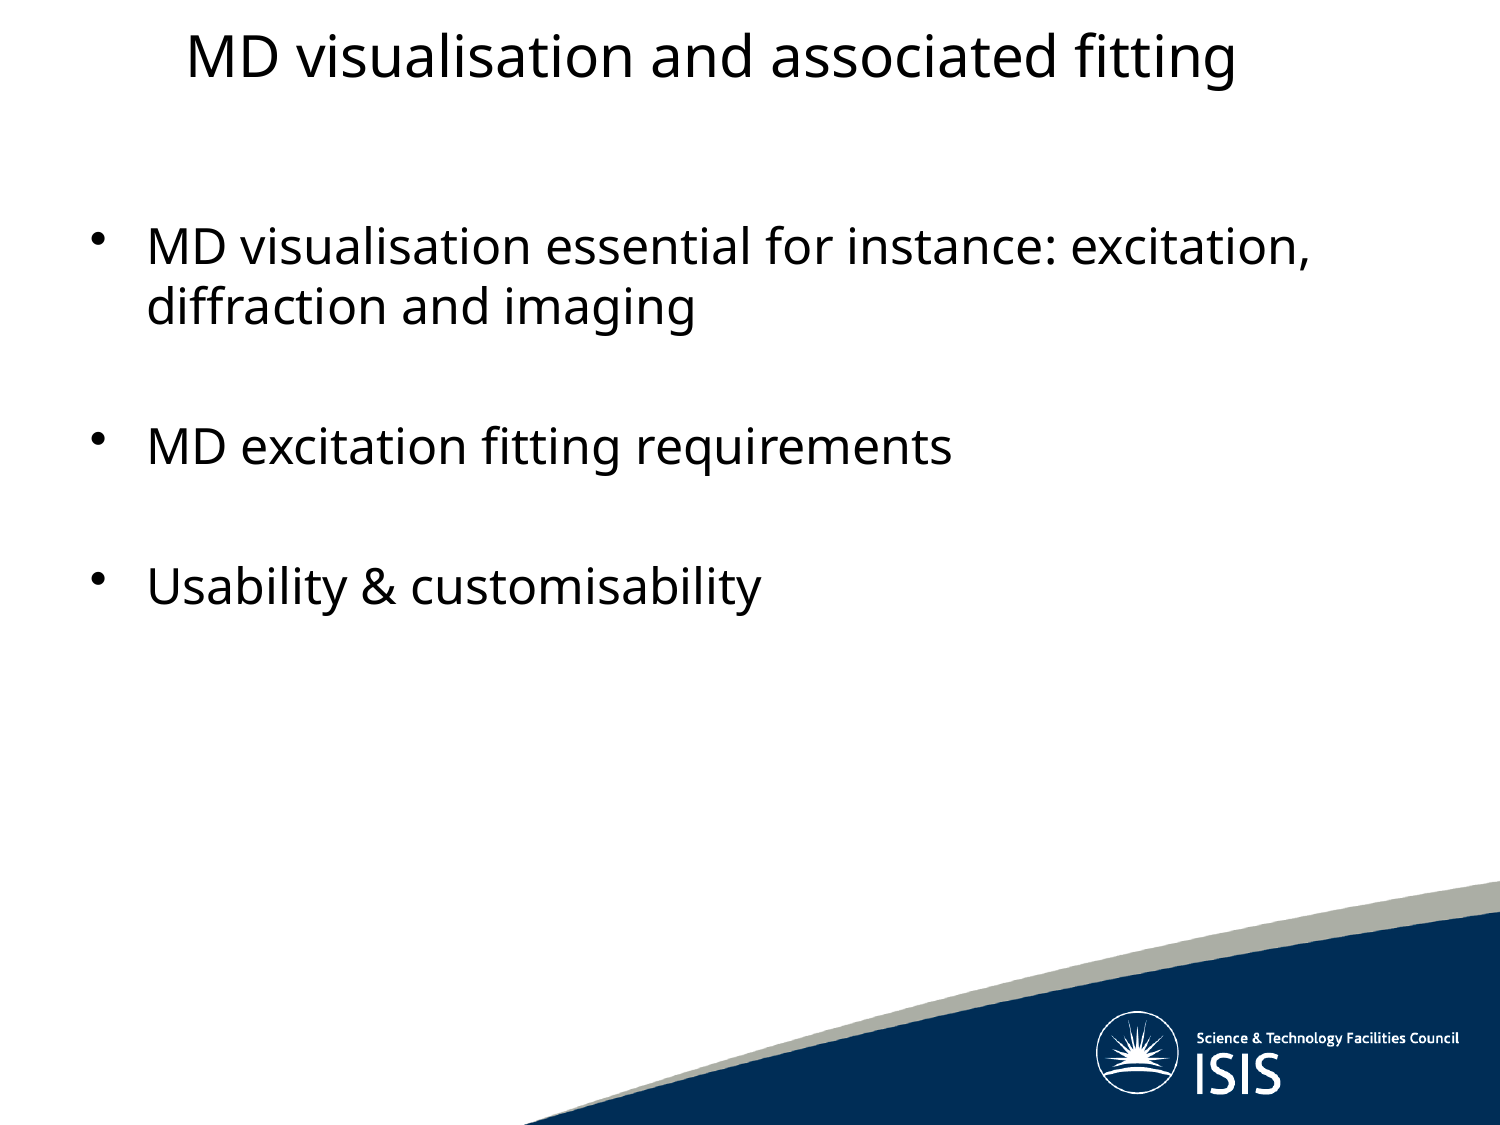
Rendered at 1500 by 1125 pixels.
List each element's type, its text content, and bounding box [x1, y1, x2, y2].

text_box MD visualisation essential for instance: excitation, diffraction and imaging MD excitation fitting requirements Usability & customisability [74, 137, 1425, 828]
picture [0, 879, 1500, 1125]
text_box MD visualisation and associated fitting [171, 11, 1500, 200]
